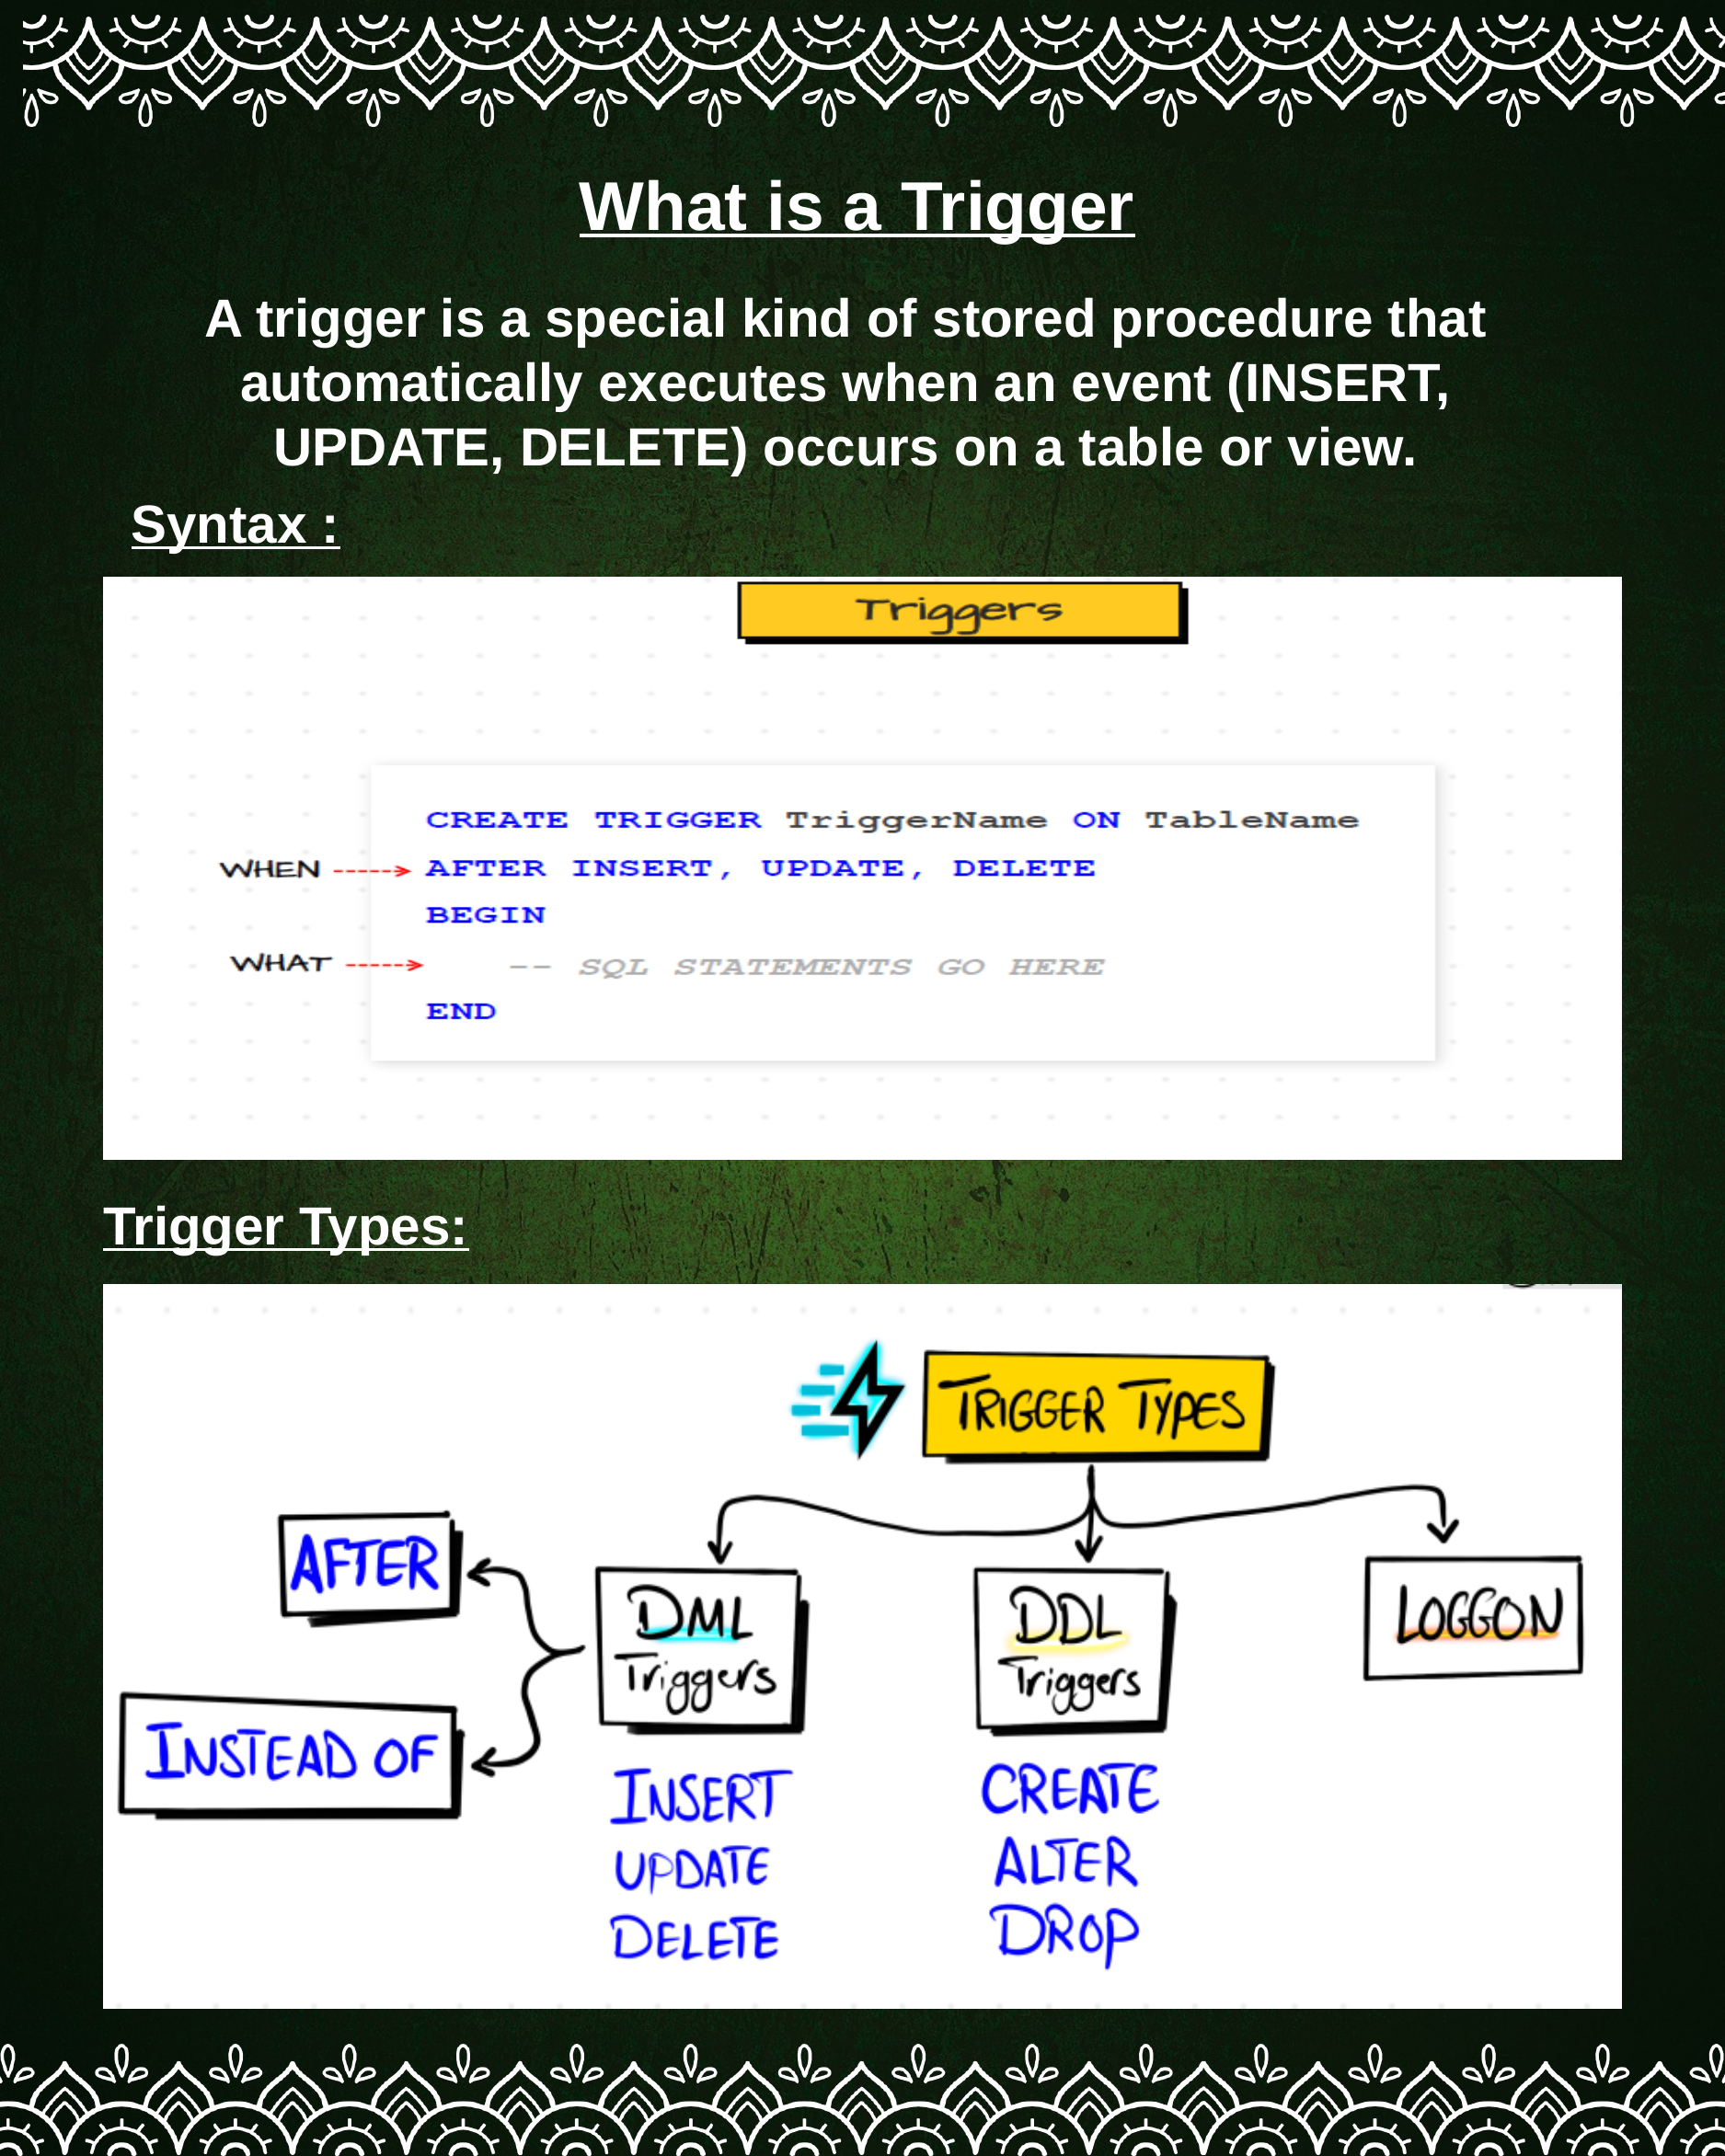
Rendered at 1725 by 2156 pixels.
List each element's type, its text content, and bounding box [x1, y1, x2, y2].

picture [0, 0, 1725, 2156]
text_box A trigger is a special kind of stored procedure that automatically executes when an event (INSERT, UPDATE, DELETE) occurs on a table or view. [121, 276, 1571, 484]
text_box Syntax : [80, 482, 391, 561]
text_box Trigger Types: [75, 1184, 497, 1263]
text_box What is a Trigger [371, 145, 1342, 245]
